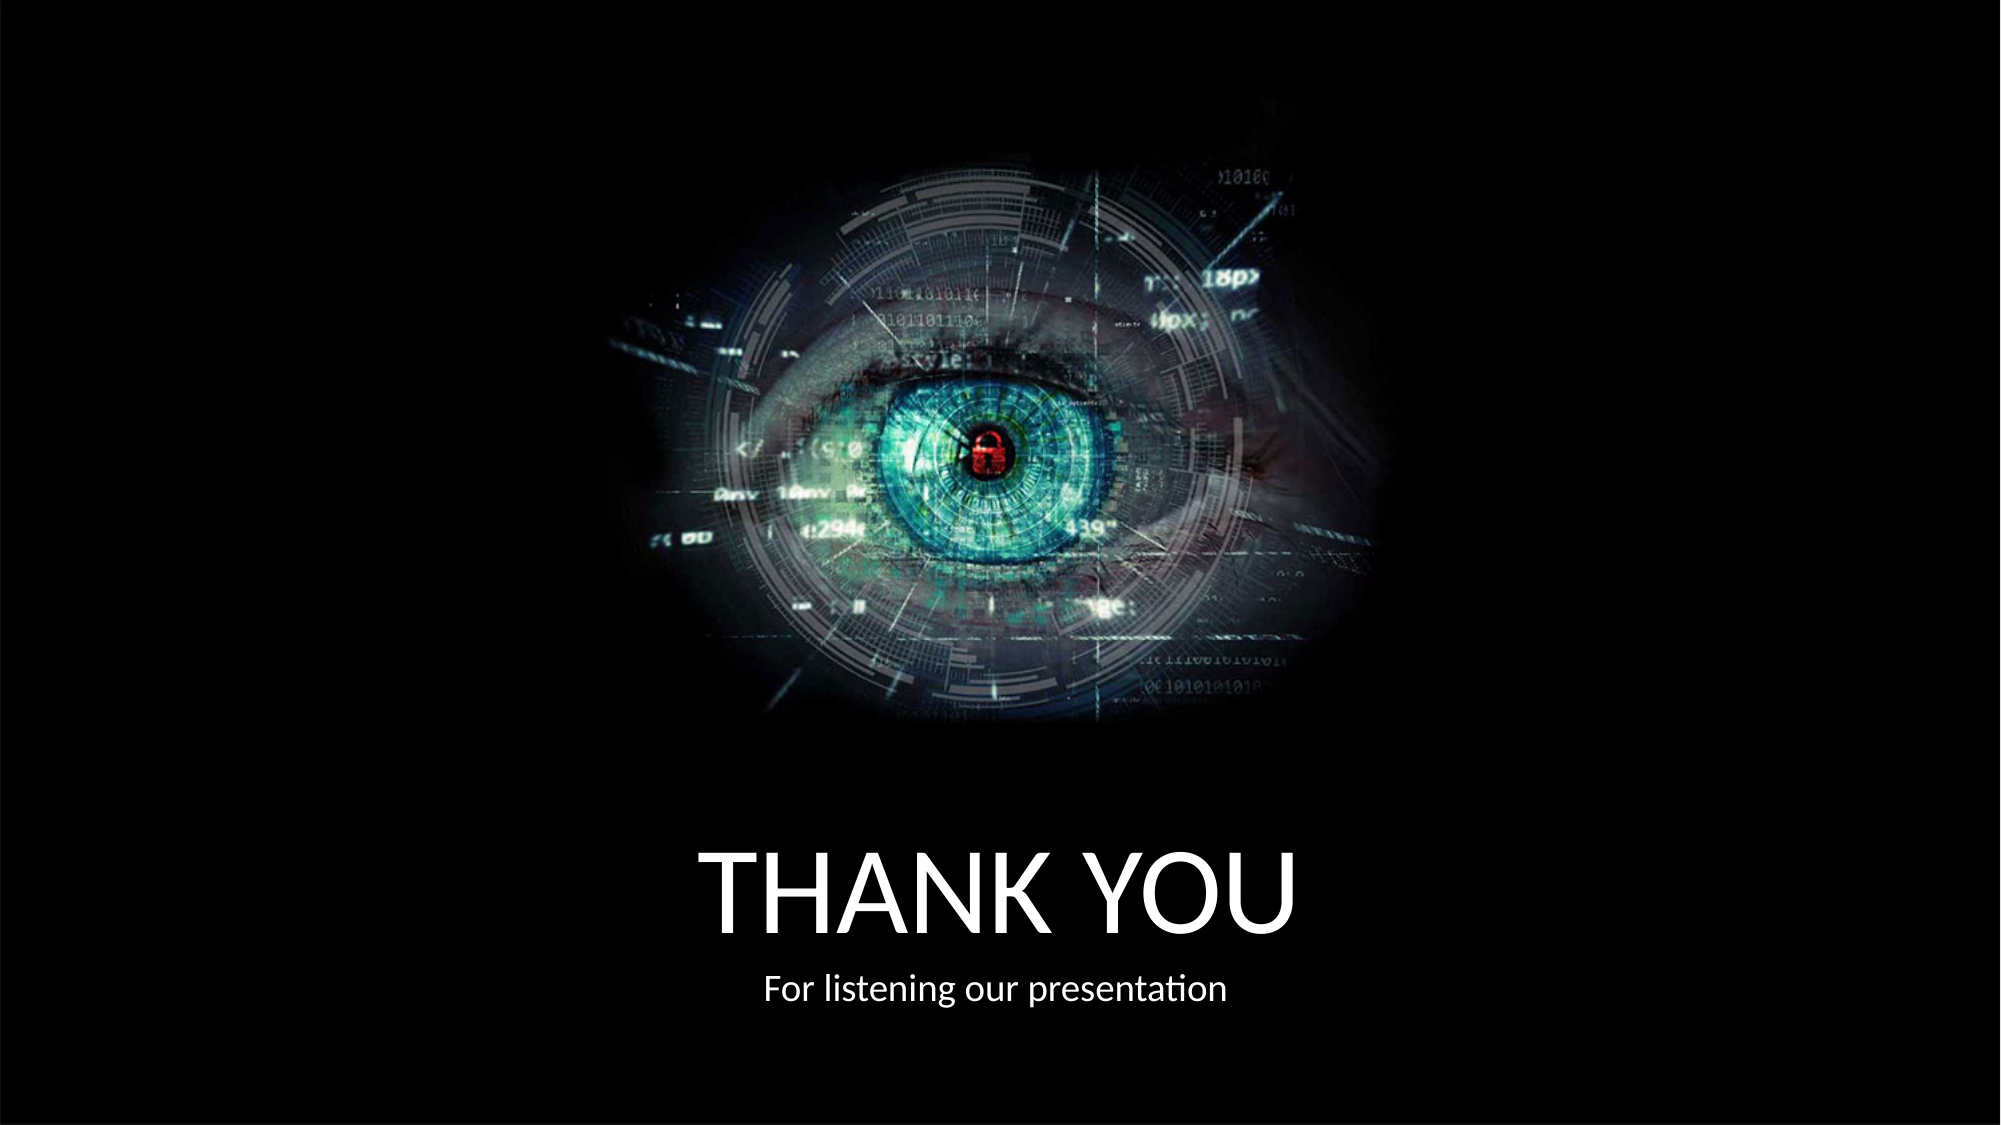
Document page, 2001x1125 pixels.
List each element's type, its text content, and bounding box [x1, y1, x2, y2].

picture [0, 0, 2001, 1125]
text_box THANK YOU [0, 801, 2000, 955]
text_box For listening our presentation [0, 955, 2000, 1017]
